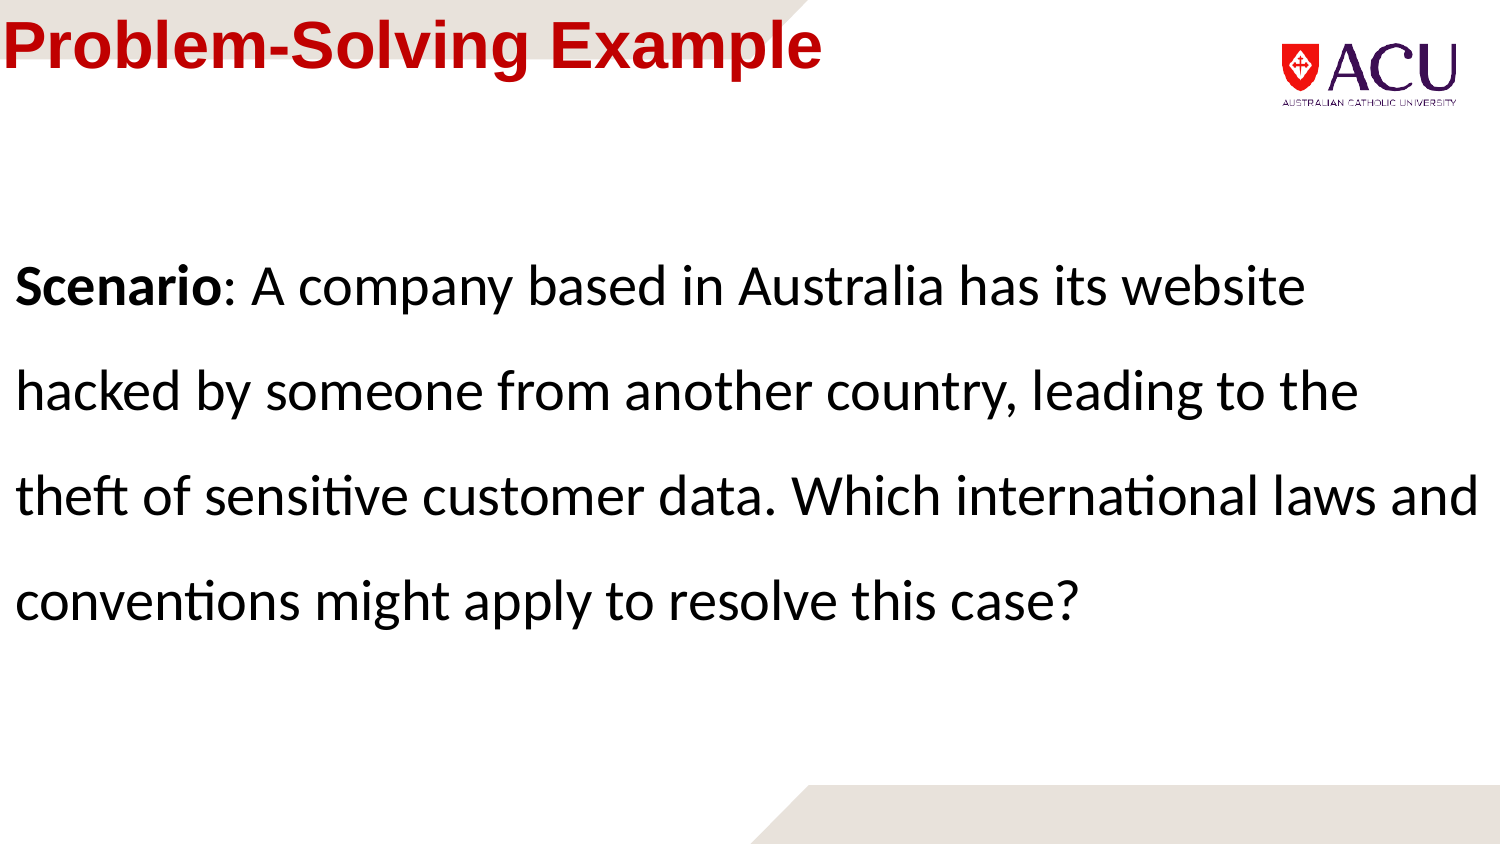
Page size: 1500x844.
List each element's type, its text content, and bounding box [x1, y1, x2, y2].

text_box Scenario: A company based in Australia has its website hacked by someone from another country, leading to the theft of sensitive customer data. Which international laws and conventions might apply to resolve this case? [0, 204, 1500, 640]
picture [1363, 43, 1456, 106]
title Problem-Solving Example [0, 0, 1363, 144]
